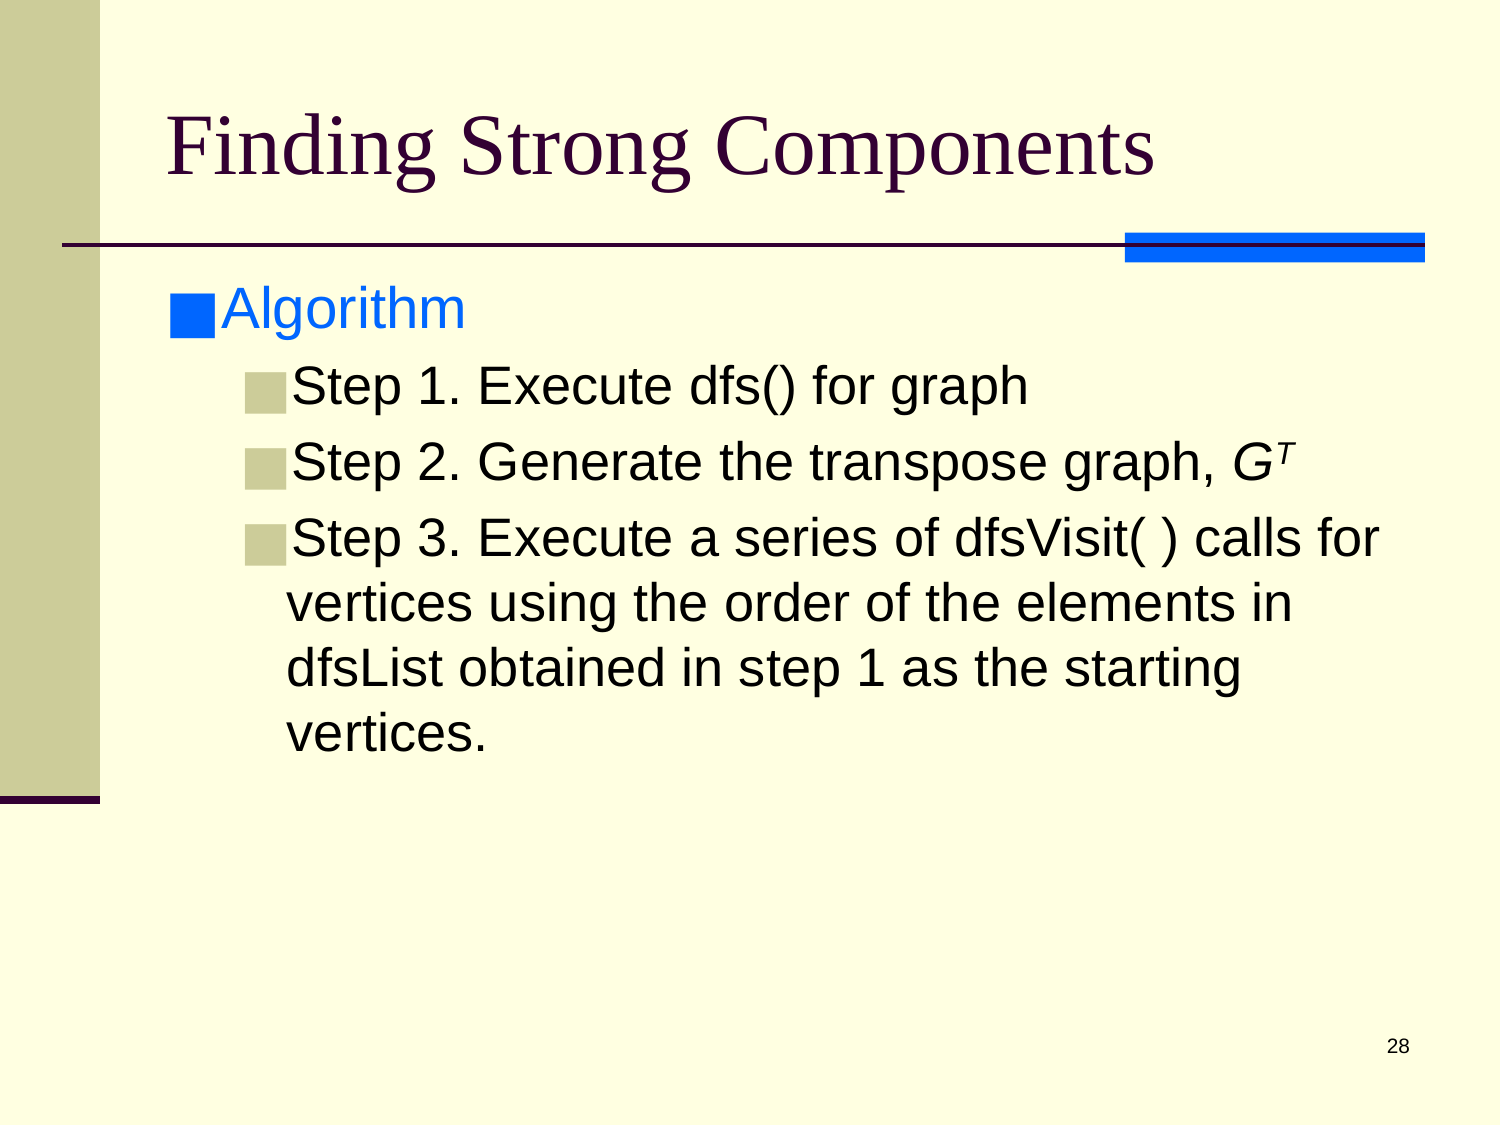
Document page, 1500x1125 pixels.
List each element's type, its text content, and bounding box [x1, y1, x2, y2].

title Finding Strong Components [150, 45, 1425, 234]
list Algorithm Step 1. Execute dfs() for graph Step 2. Generate the transpose graph, GT Step 3. Execute a series of dfsVisit( ) calls for vertices using the order of the elements in dfsList obtained in step 1 as the starting vertices. [150, 262, 1425, 1006]
text_box ‹#› [1112, 1024, 1425, 1100]
